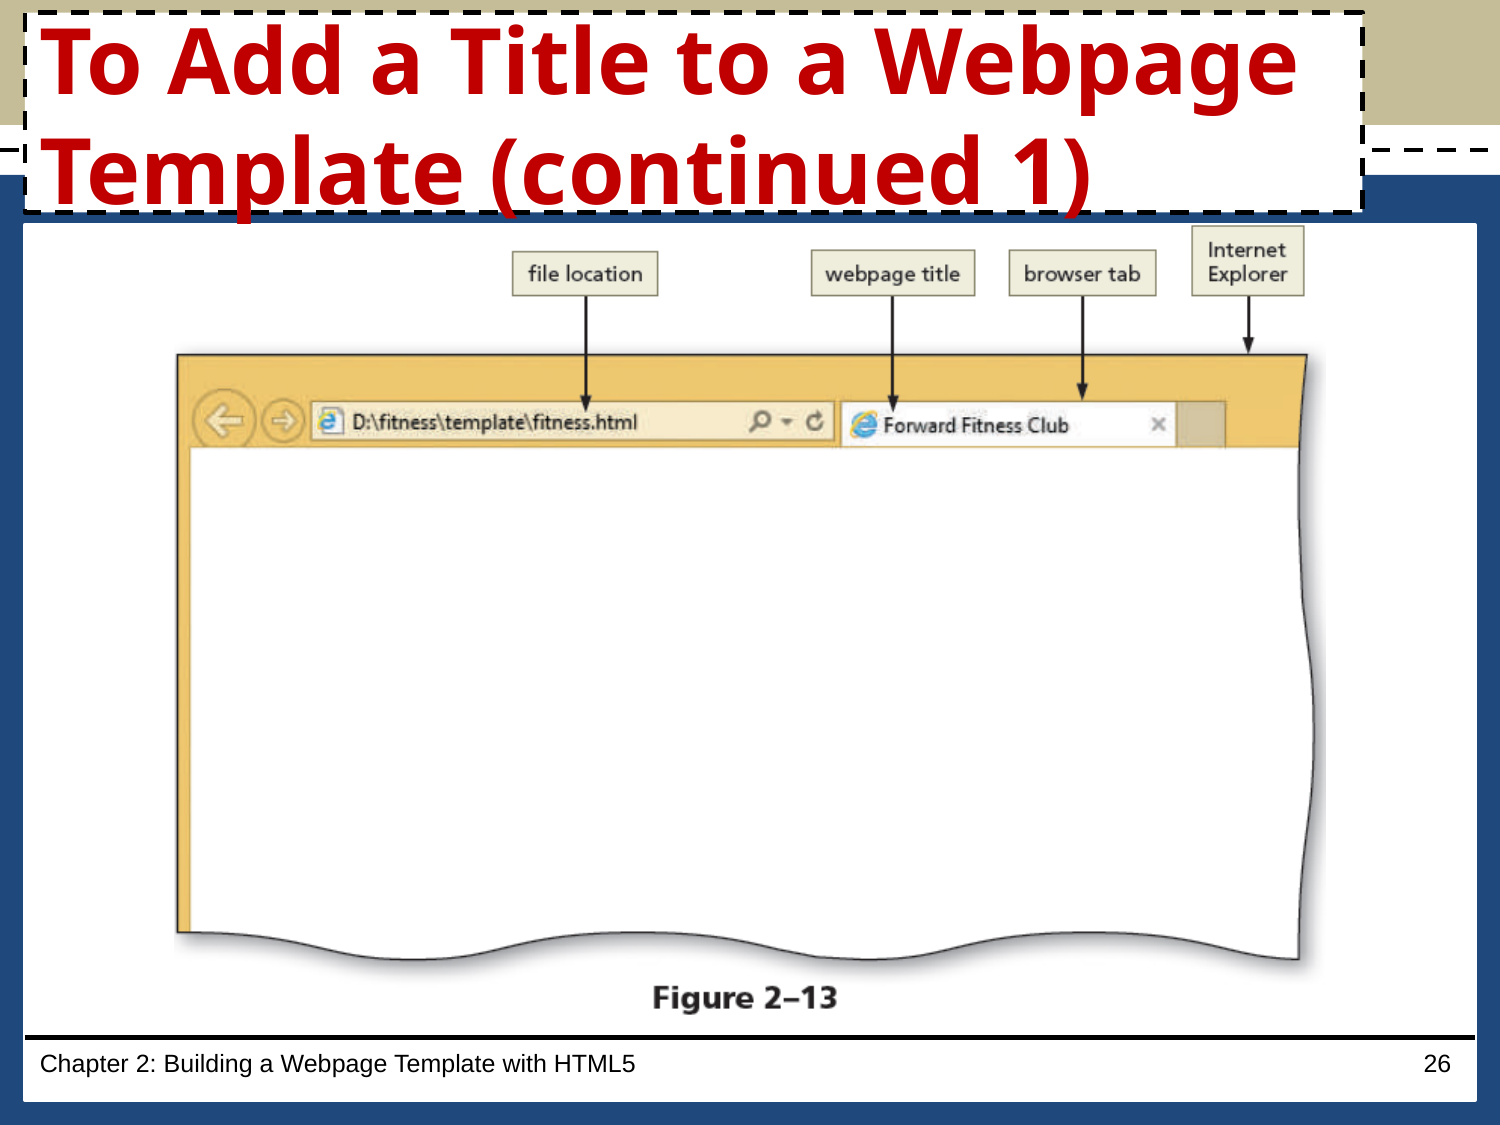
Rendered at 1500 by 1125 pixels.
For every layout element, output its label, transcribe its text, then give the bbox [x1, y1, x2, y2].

slide_number 26 [1400, 1040, 1475, 1100]
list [174, 224, 1326, 1024]
title To Add a Title to a Webpage Template (continued 1) [23, 10, 1365, 215]
footer Chapter 2: Building a Webpage Template with HTML5 [24, 1040, 1400, 1100]
